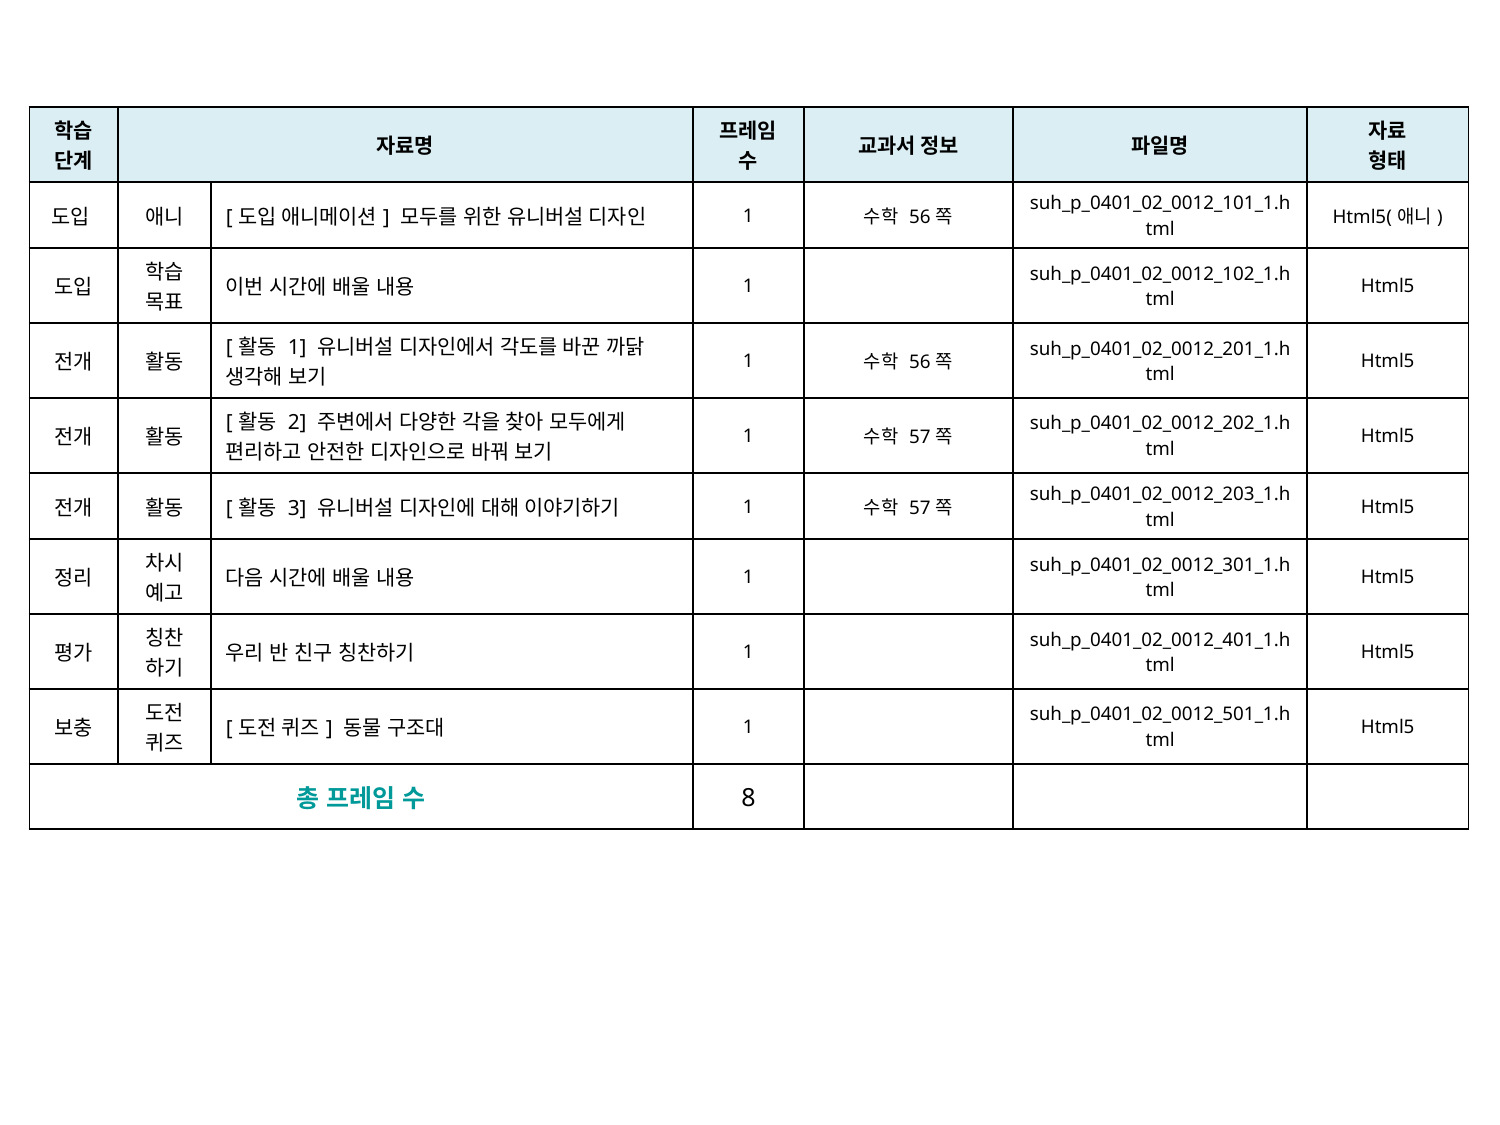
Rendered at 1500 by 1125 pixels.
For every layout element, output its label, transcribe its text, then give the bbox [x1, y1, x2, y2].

table_cell [805, 615, 1012, 688]
table_cell suh_p_0401_02_0012_401_1.html [1014, 615, 1306, 688]
table_cell 8 [694, 765, 803, 828]
table_cell 애니 [119, 183, 210, 247]
table_cell suh_p_0401_02_0012_101_1.html [1014, 183, 1306, 247]
table_cell 도전 퀴즈 [119, 690, 210, 763]
table_cell [활동 2] 주변에서 다양한 각을 찾아 모두에게 편리하고 안전한 디자인으로 바꿔 보기 [212, 399, 692, 472]
table_cell 1 [694, 183, 803, 247]
table_cell 다음 시간에 배울 내용 [212, 540, 692, 613]
table_cell Html5 [1308, 540, 1468, 613]
table_cell Html5 [1308, 615, 1468, 688]
table_header 교과서 정보 [805, 108, 1012, 181]
table_header 파일명 [1014, 108, 1306, 181]
table_cell [805, 249, 1012, 322]
table_cell [1014, 765, 1306, 828]
table_cell Html5 [1308, 249, 1468, 322]
table_cell 평가 [30, 615, 117, 688]
table_header 학습 단계 [30, 108, 117, 181]
table_cell Html5 [1308, 399, 1468, 472]
table_cell [활동 3] 유니버설 디자인에 대해 이야기하기 [212, 474, 692, 538]
table_cell 수학 57쪽 [805, 399, 1012, 472]
table_cell 칭찬 하기 [119, 615, 210, 688]
table_cell 수학 57쪽 [805, 474, 1012, 538]
table_header 프레임 수 [694, 108, 803, 181]
table_cell 정리 [30, 540, 117, 613]
table_cell 전개 [30, 324, 117, 397]
table_header 자료 형태 [1308, 108, 1468, 181]
table_cell 이번 시간에 배울 내용 [212, 249, 692, 322]
table_cell suh_p_0401_02_0012_102_1.html [1014, 249, 1306, 322]
table_cell [1308, 765, 1468, 828]
table_cell 도입 [30, 249, 117, 322]
table_cell [활동 1] 유니버설 디자인에서 각도를 바꾼 까닭 생각해 보기 [212, 324, 692, 397]
table_cell 활동 [119, 324, 210, 397]
table_cell [도전 퀴즈] 동물 구조대 [212, 690, 692, 763]
table_header 자료명 [119, 108, 692, 181]
table_cell 1 [694, 615, 803, 688]
table_cell 차시 예고 [119, 540, 210, 613]
table_cell 1 [694, 399, 803, 472]
table_cell 학습 목표 [119, 249, 210, 322]
table_cell 1 [694, 690, 803, 763]
table_cell 전개 [30, 474, 117, 538]
table_cell 수학 56쪽 [805, 324, 1012, 397]
table_cell 1 [694, 540, 803, 613]
table_cell 활동 [119, 474, 210, 538]
table_cell suh_p_0401_02_0012_203_1.html [1014, 474, 1306, 538]
table_cell suh_p_0401_02_0012_501_1.html [1014, 690, 1306, 763]
table_cell 1 [694, 324, 803, 397]
table_cell suh_p_0401_02_0012_301_1.html [1014, 540, 1306, 613]
table_cell 우리 반 친구 칭찬하기 [212, 615, 692, 688]
table_cell [805, 540, 1012, 613]
table_cell 총 프레임 수 [30, 765, 692, 828]
table_cell 보충 [30, 690, 117, 763]
table_cell 활동 [119, 399, 210, 472]
table_cell Html5 [1308, 690, 1468, 763]
table_cell Html5 [1308, 324, 1468, 397]
table_cell [도입 애니메이션] 모두를 위한 유니버설 디자인 [212, 183, 692, 247]
table_cell [805, 690, 1012, 763]
table_cell suh_p_0401_02_0012_201_1.html [1014, 324, 1306, 397]
table_cell Html5 [1308, 474, 1468, 538]
table_cell 수학 56쪽 [805, 183, 1012, 247]
table_cell 1 [694, 249, 803, 322]
table_cell Html5(애니) [1308, 183, 1468, 247]
table_cell suh_p_0401_02_0012_202_1.html [1014, 399, 1306, 472]
table_cell 전개 [30, 399, 117, 472]
table_cell 도입 [30, 183, 117, 247]
table_cell 1 [694, 474, 803, 538]
table_cell [805, 765, 1012, 828]
